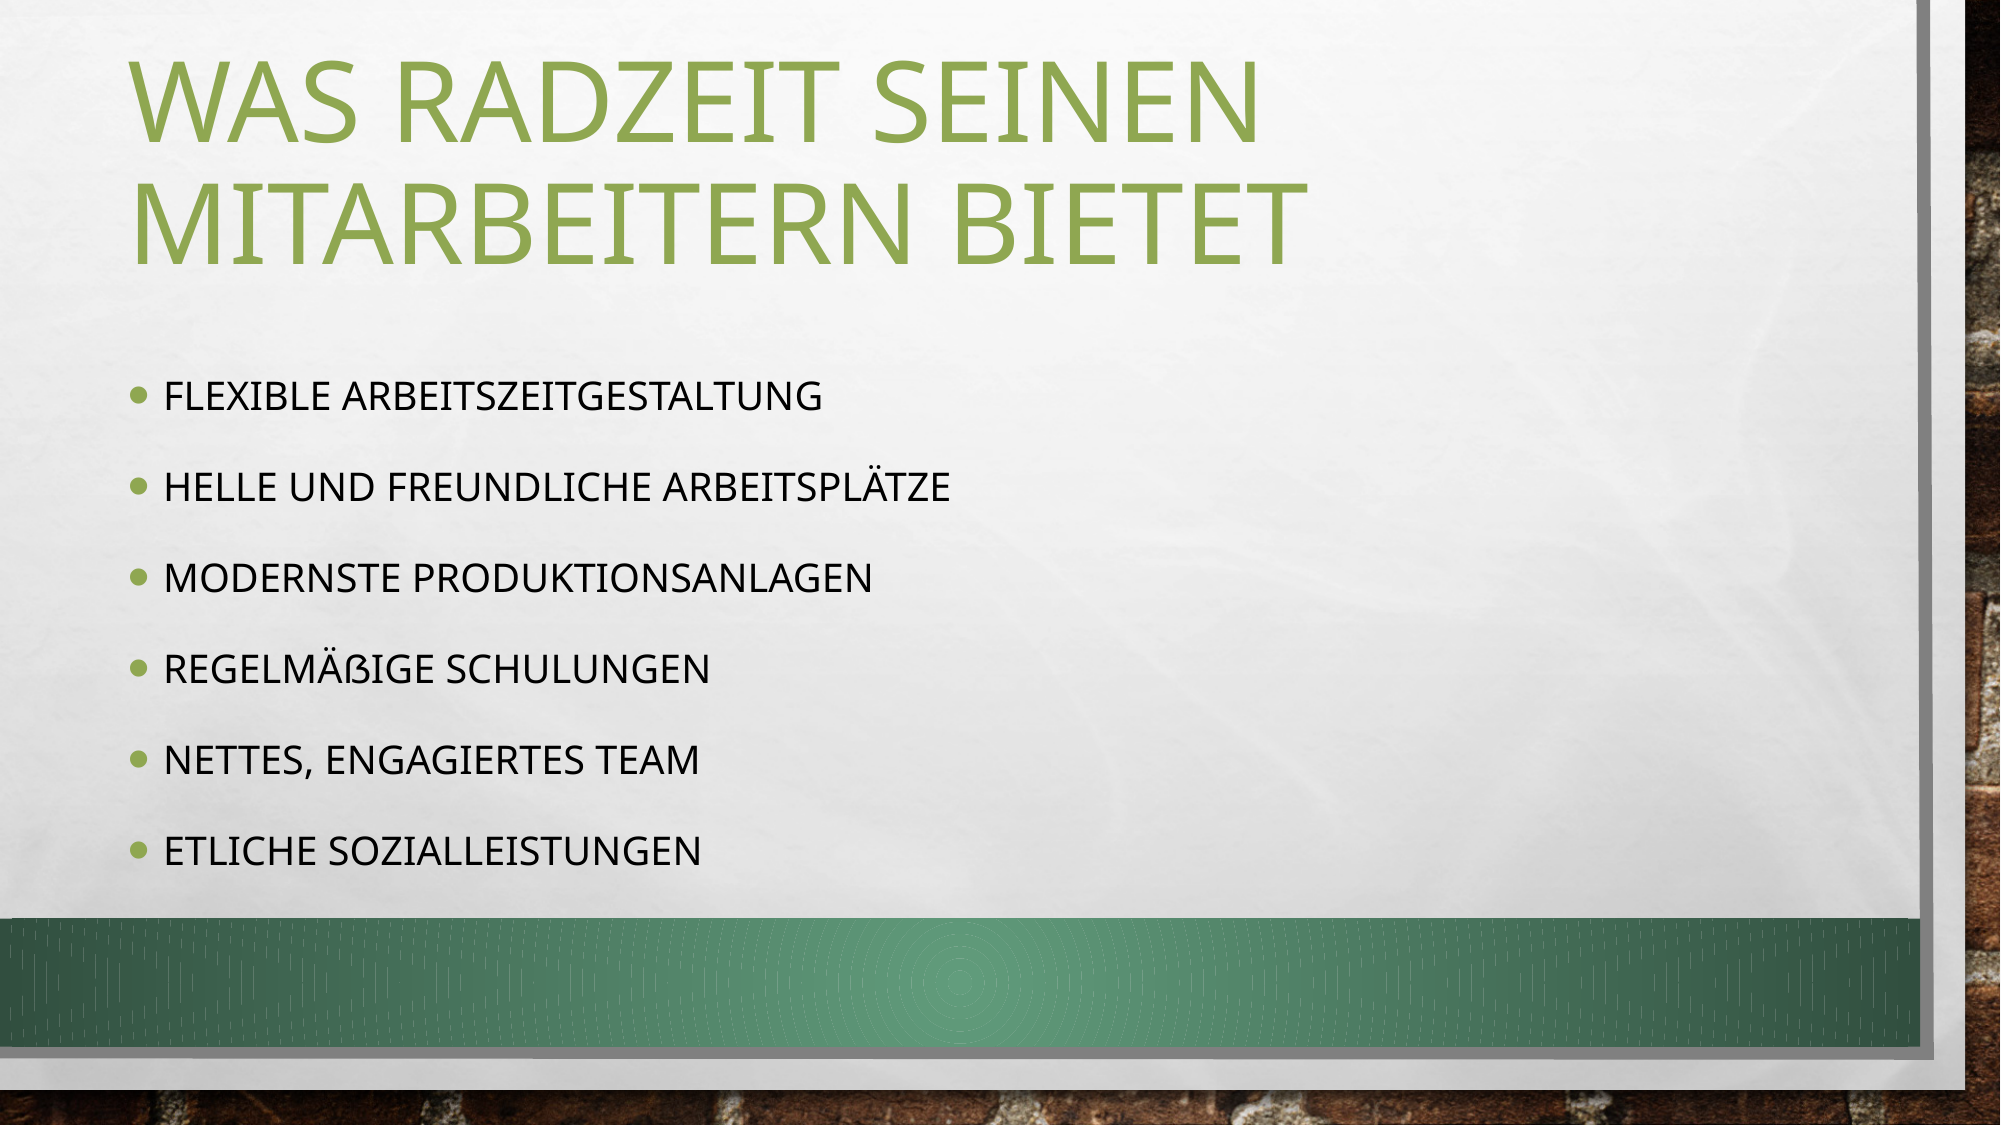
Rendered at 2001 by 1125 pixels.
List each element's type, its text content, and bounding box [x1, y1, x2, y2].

list Flexible Arbeitszeitgestaltung Helle und freundliche Arbeitsplätze Modernste Produktionsanlagen Regelmäßige Schulungen Nettes, engagiertes Team Etliche Sozialleistungen [112, 338, 1818, 882]
picture [0, 0, 2000, 1125]
title Was RADZEIT seinen Mitarbeitern bietet [112, 35, 1364, 299]
